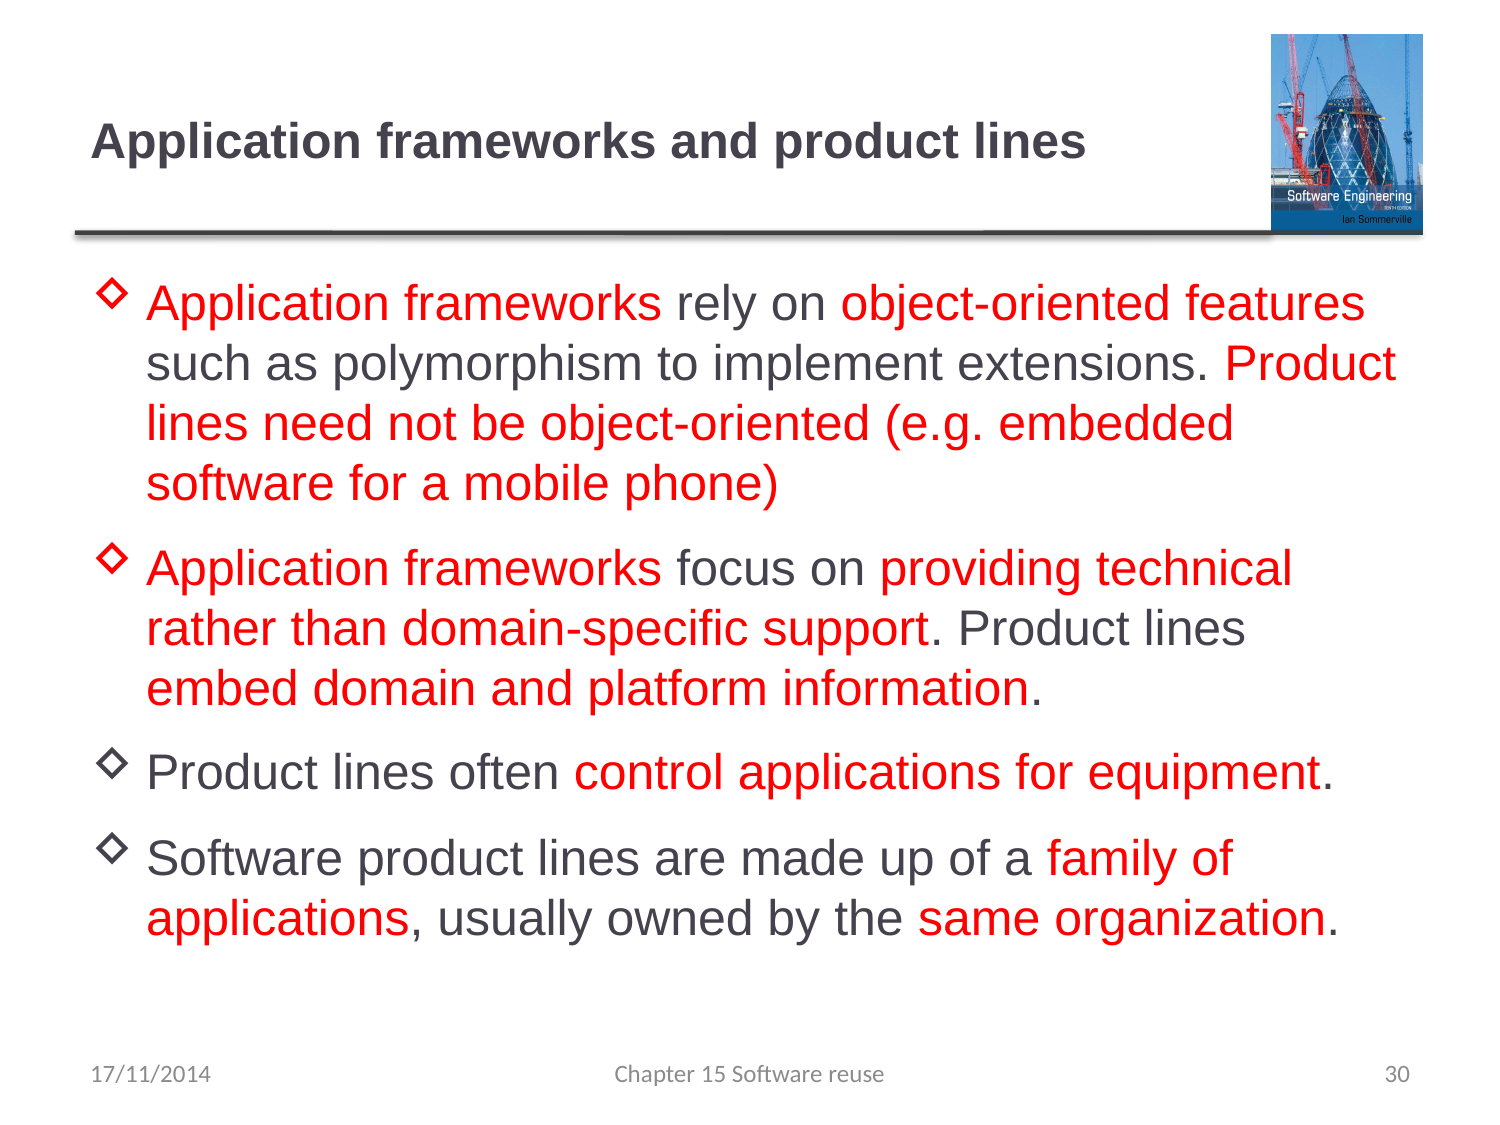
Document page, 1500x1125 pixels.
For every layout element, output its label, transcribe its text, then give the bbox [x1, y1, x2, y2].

title Application frameworks and product lines [74, 44, 1272, 233]
footer Chapter 15 Software reuse [512, 1042, 988, 1103]
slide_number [75, 1042, 425, 1103]
picture [1271, 34, 1423, 230]
slide_number 30 [1074, 1042, 1425, 1103]
list Application frameworks rely on object-oriented features such as polymorphism to implement extensions. Product lines need not be object-oriented (e.g. embedded software for a mobile phone) Application frameworks focus on providing technical rather than domain-specific support. Product lines embed domain and platform information. Product lines often control applications for equipment. Software product lines are made up of a family of applications, usually owned by the same organization. [75, 262, 1425, 1005]
